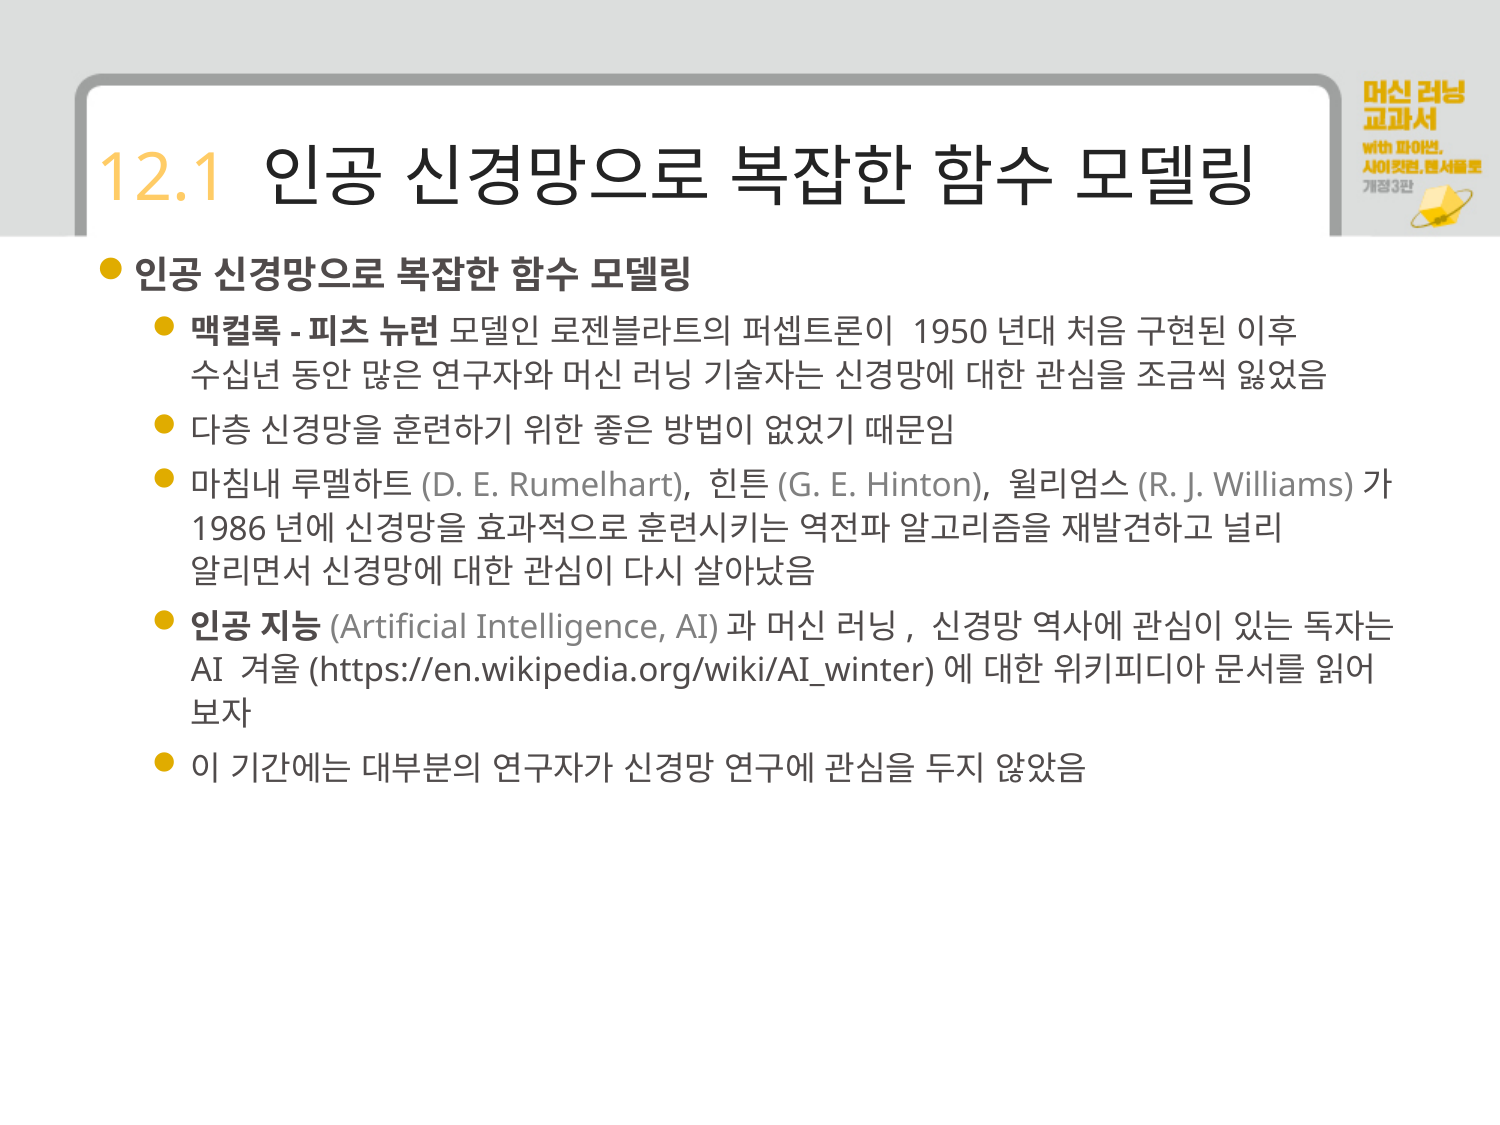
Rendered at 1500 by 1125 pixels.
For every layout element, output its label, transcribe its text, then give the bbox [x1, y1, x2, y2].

list 인공 신경망으로 복잡한 함수 모델링 맥컬록-피츠 뉴런 모델인 로젠블라트의 퍼셉트론이 1950년대 처음 구현된 이후 수십년 동안 많은 연구자와 머신 러닝 기술자는 신경망에 대한 관심을 조금씩 잃었음 다층 신경망을 훈련하기 위한 좋은 방법이 없었기 때문임 마침내 루멜하트(D. E. Rumelhart), 힌튼(G. E. Hinton), 윌리엄스(R. J. Williams)가 1986년에 신경망을 효과적으로 훈련시키는 역전파 알고리즘을 재발견하고 널리 알리면서 신경망에 대한 관심이 다시 살아났음 인공 지능(Artificial Intelligence, AI)과 머신 러닝, 신경망 역사에 관심이 있는 독자는 AI 겨울(https://en.wikipedia.org/wiki/AI_winter)에 대한 위키피디아 문서를 읽어 보자 이 기간에는 대부분의 연구자가 신경망 연구에 관심을 두지 않았음 [81, 239, 1412, 1054]
picture [0, 0, 1500, 1125]
title 12.1 인공 신경망으로 복잡한 함수 모델링 [81, 90, 1412, 222]
